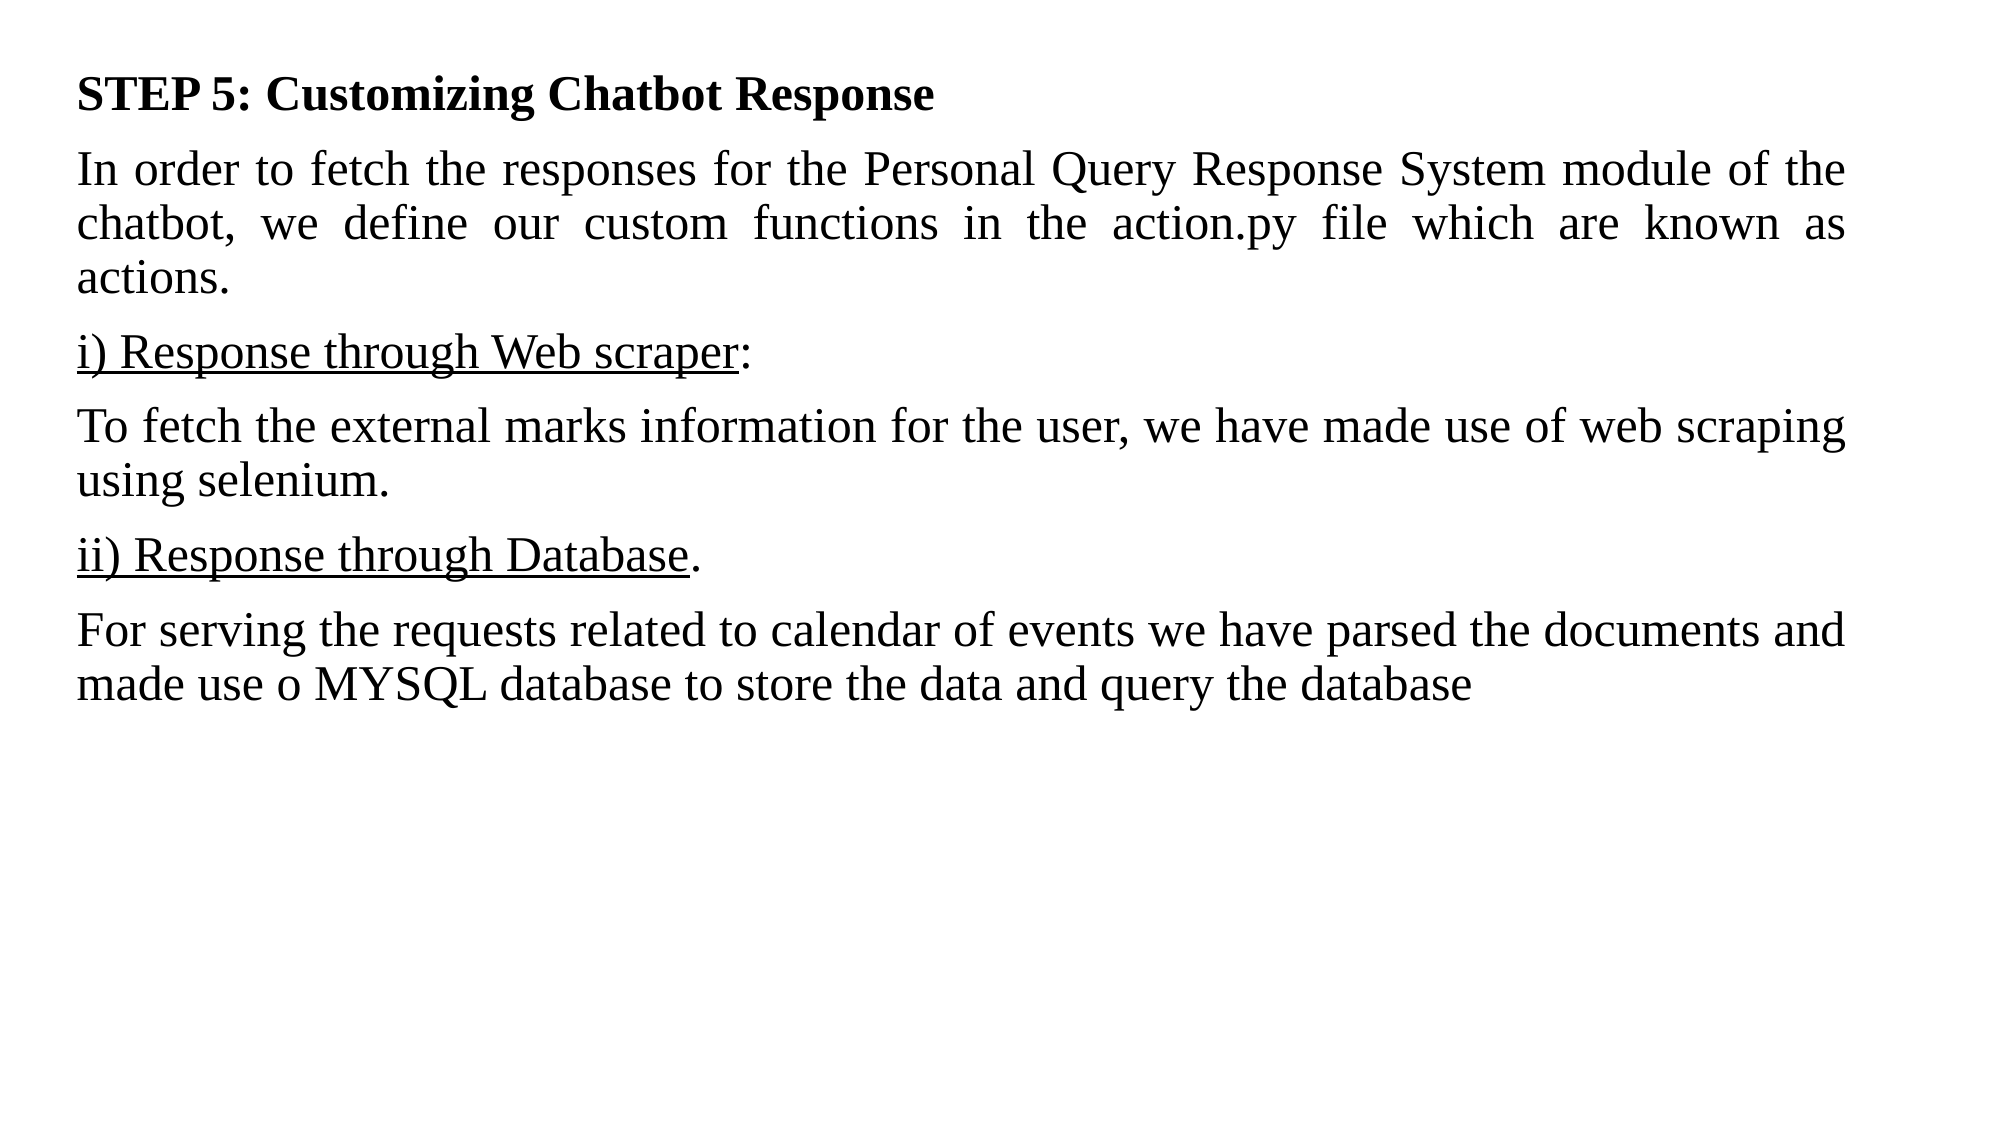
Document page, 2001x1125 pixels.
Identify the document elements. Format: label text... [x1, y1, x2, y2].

list STEP 5: Customizing Chatbot Response In order to fetch the responses for the Personal Query Response System module of the chatbot, we define our custom functions in the action.py file which are known as actions. i) Response through Web scraper: To fetch the external marks information for the user, we have made use of web scraping using selenium. ii) Response through Database. For serving the requests related to calendar of events we have parsed the documents and made use o MYSQL database to store the data and query the database [61, 59, 1863, 1014]
